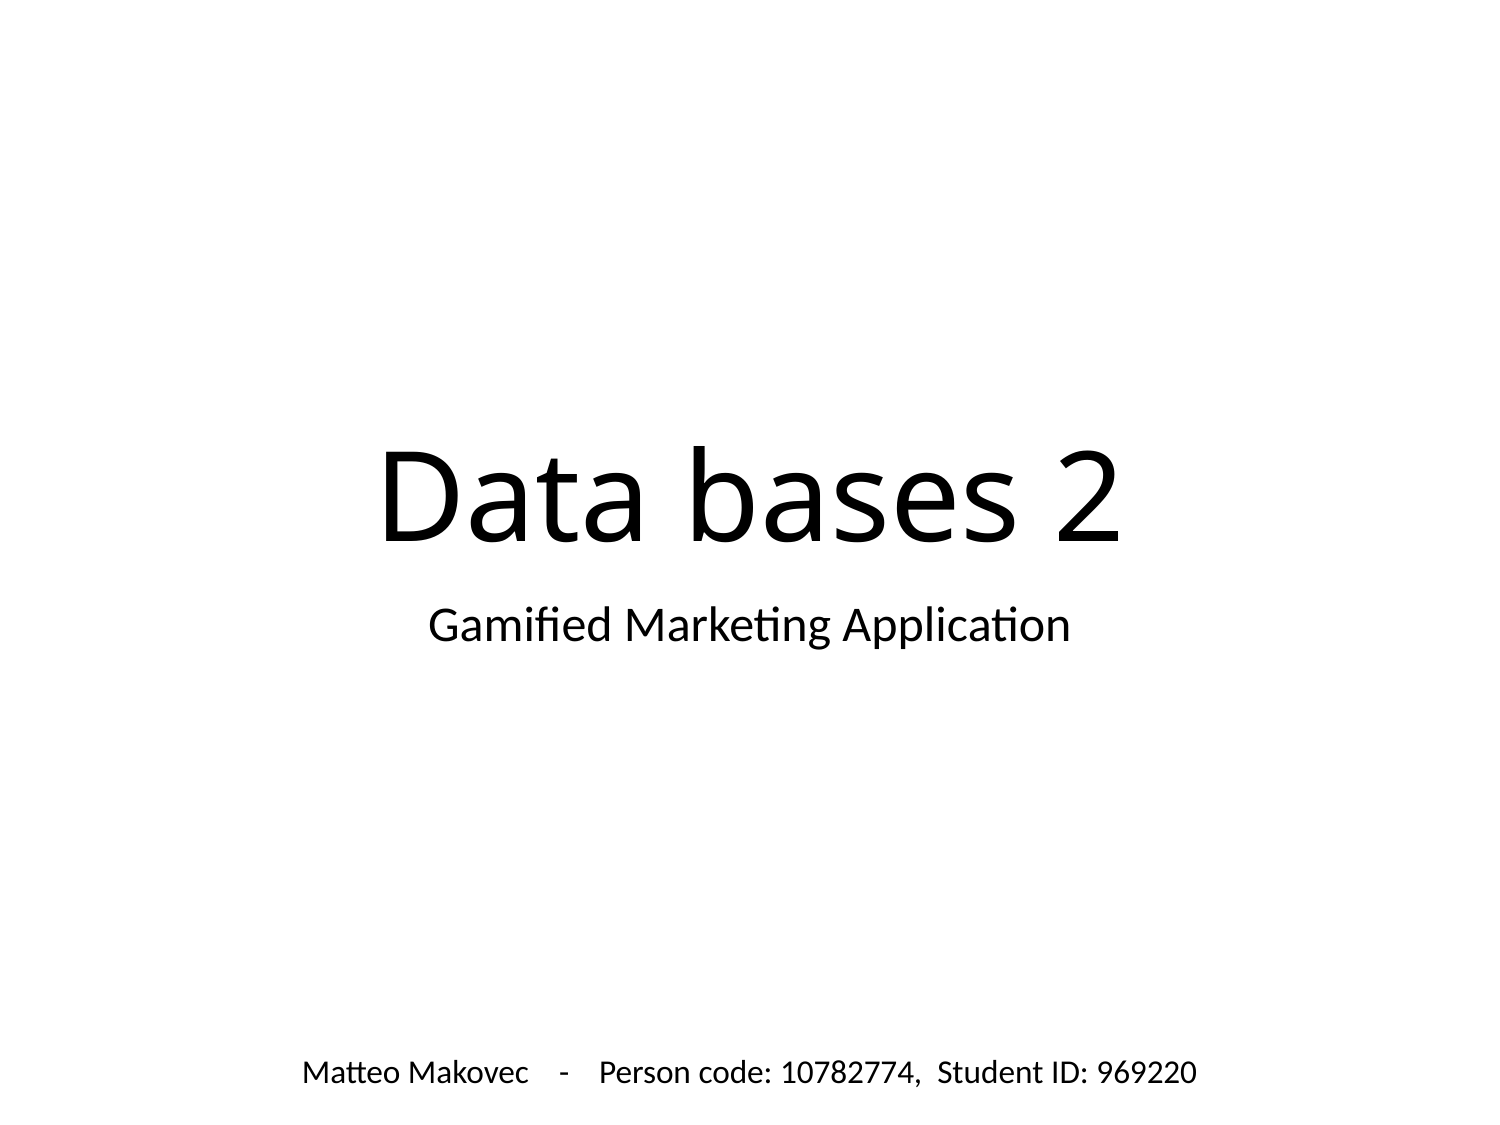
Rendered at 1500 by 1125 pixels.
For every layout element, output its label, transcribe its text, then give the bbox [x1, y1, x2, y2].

title Data bases 2 [112, 184, 1388, 576]
text_box Matteo Makovec - Person code: 10782774, Student ID: 969220 [287, 1042, 1213, 1098]
subtitle Gamified Marketing Application [187, 590, 1313, 863]
